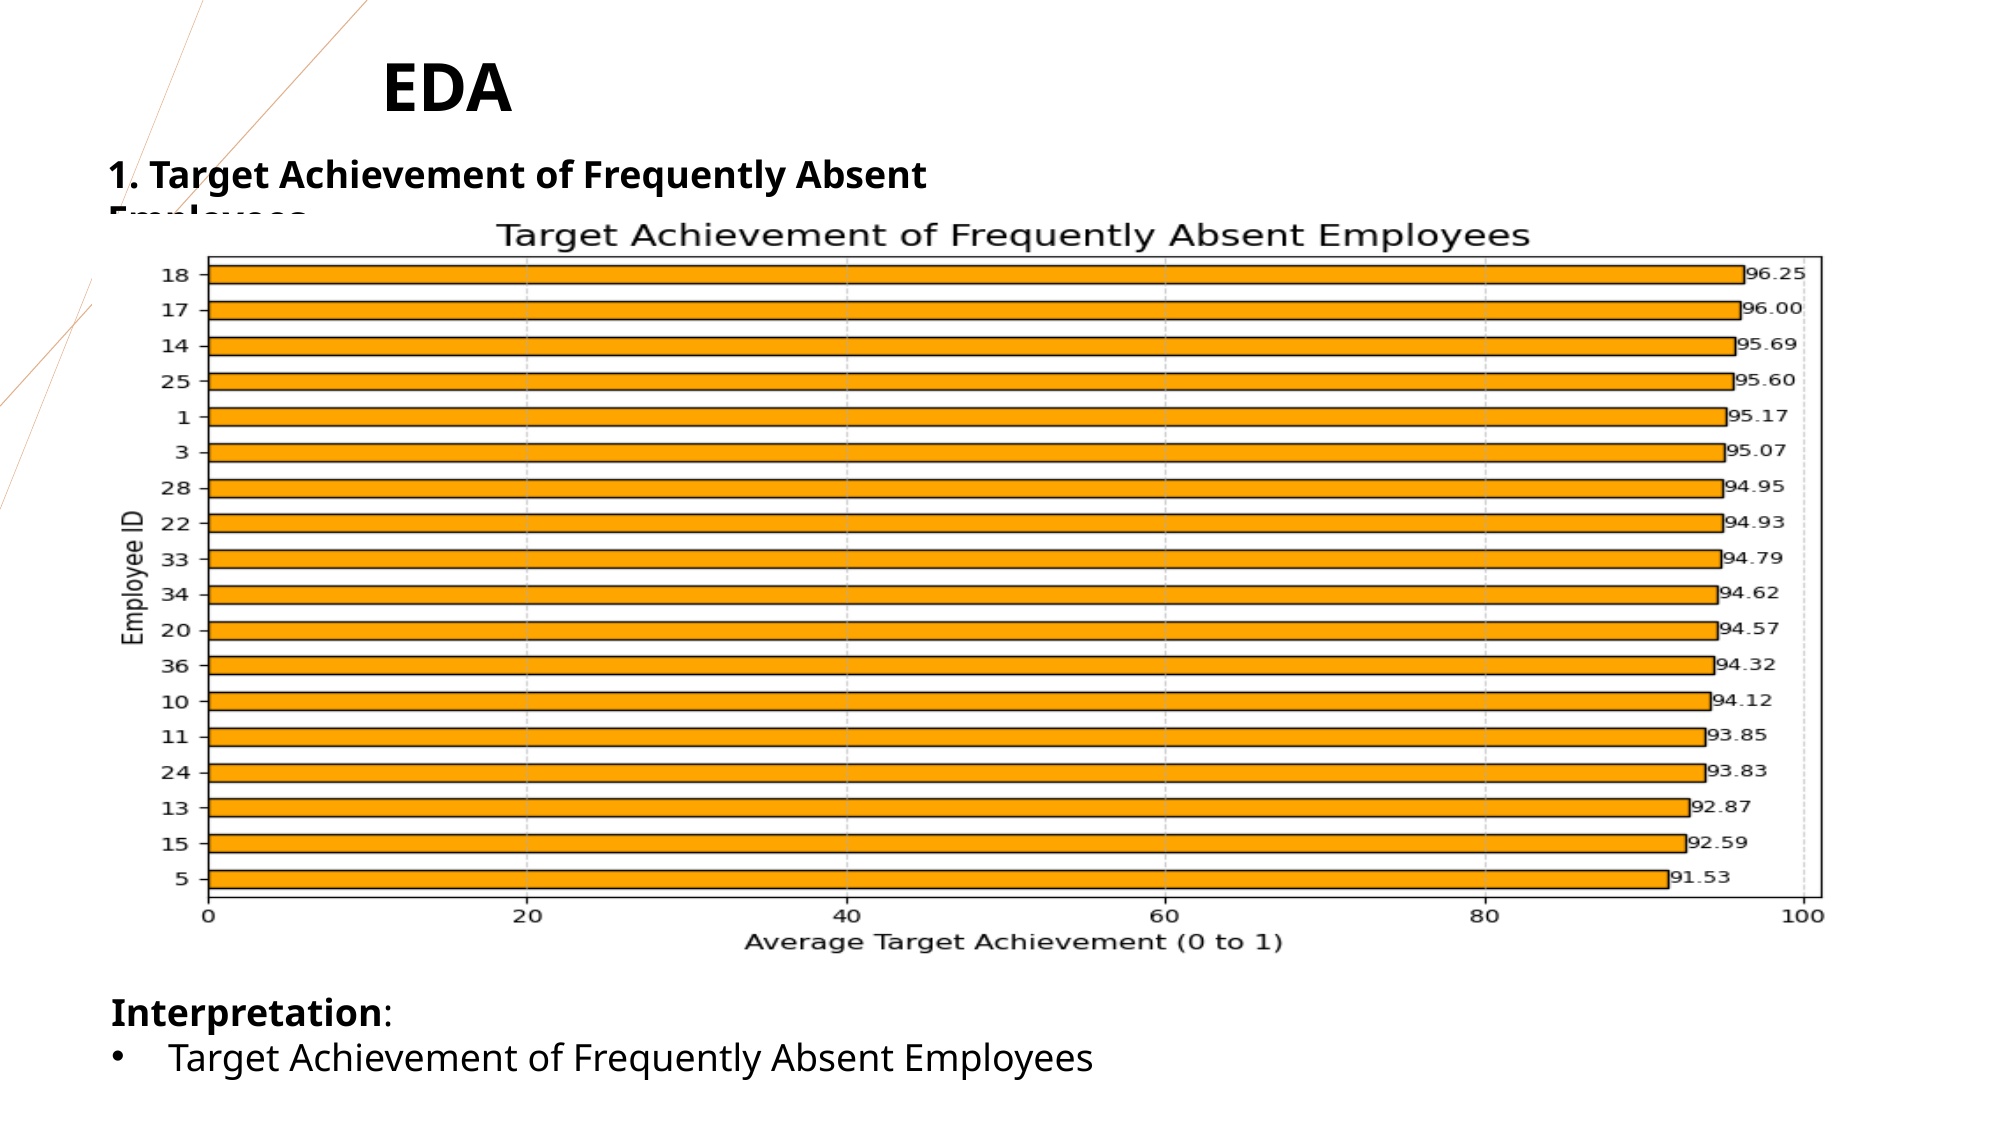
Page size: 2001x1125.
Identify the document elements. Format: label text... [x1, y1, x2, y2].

text_box 1. Target Achievement of Frequently Absent Employees [92, 143, 1120, 214]
text_box EDA [366, 37, 1640, 133]
text_box Interpretation: Target Achievement of Frequently Absent Employees [96, 981, 2000, 1086]
picture [92, 214, 1925, 970]
